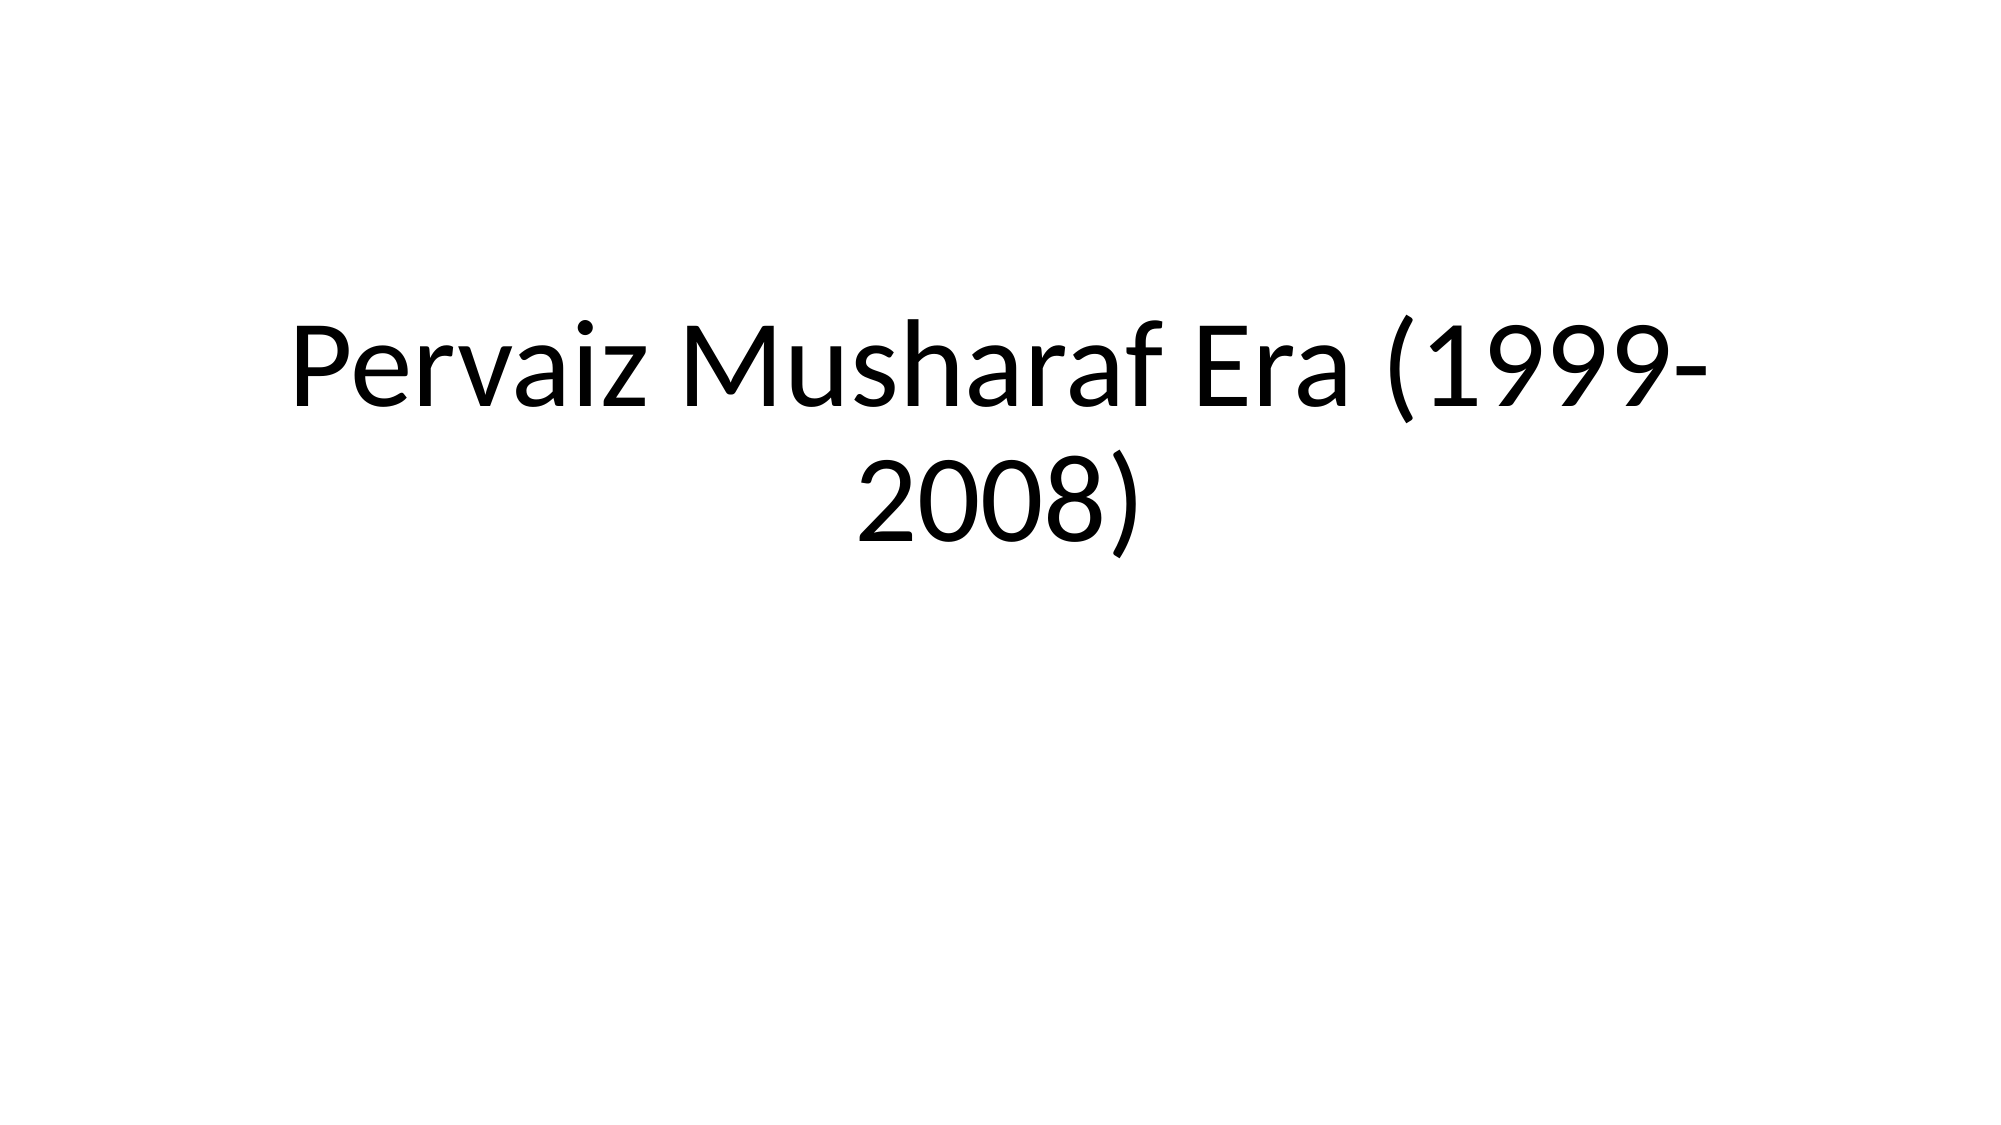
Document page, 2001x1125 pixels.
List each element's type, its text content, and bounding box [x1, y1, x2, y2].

title Pervaiz Musharaf Era (1999-2008) [249, 184, 1750, 576]
